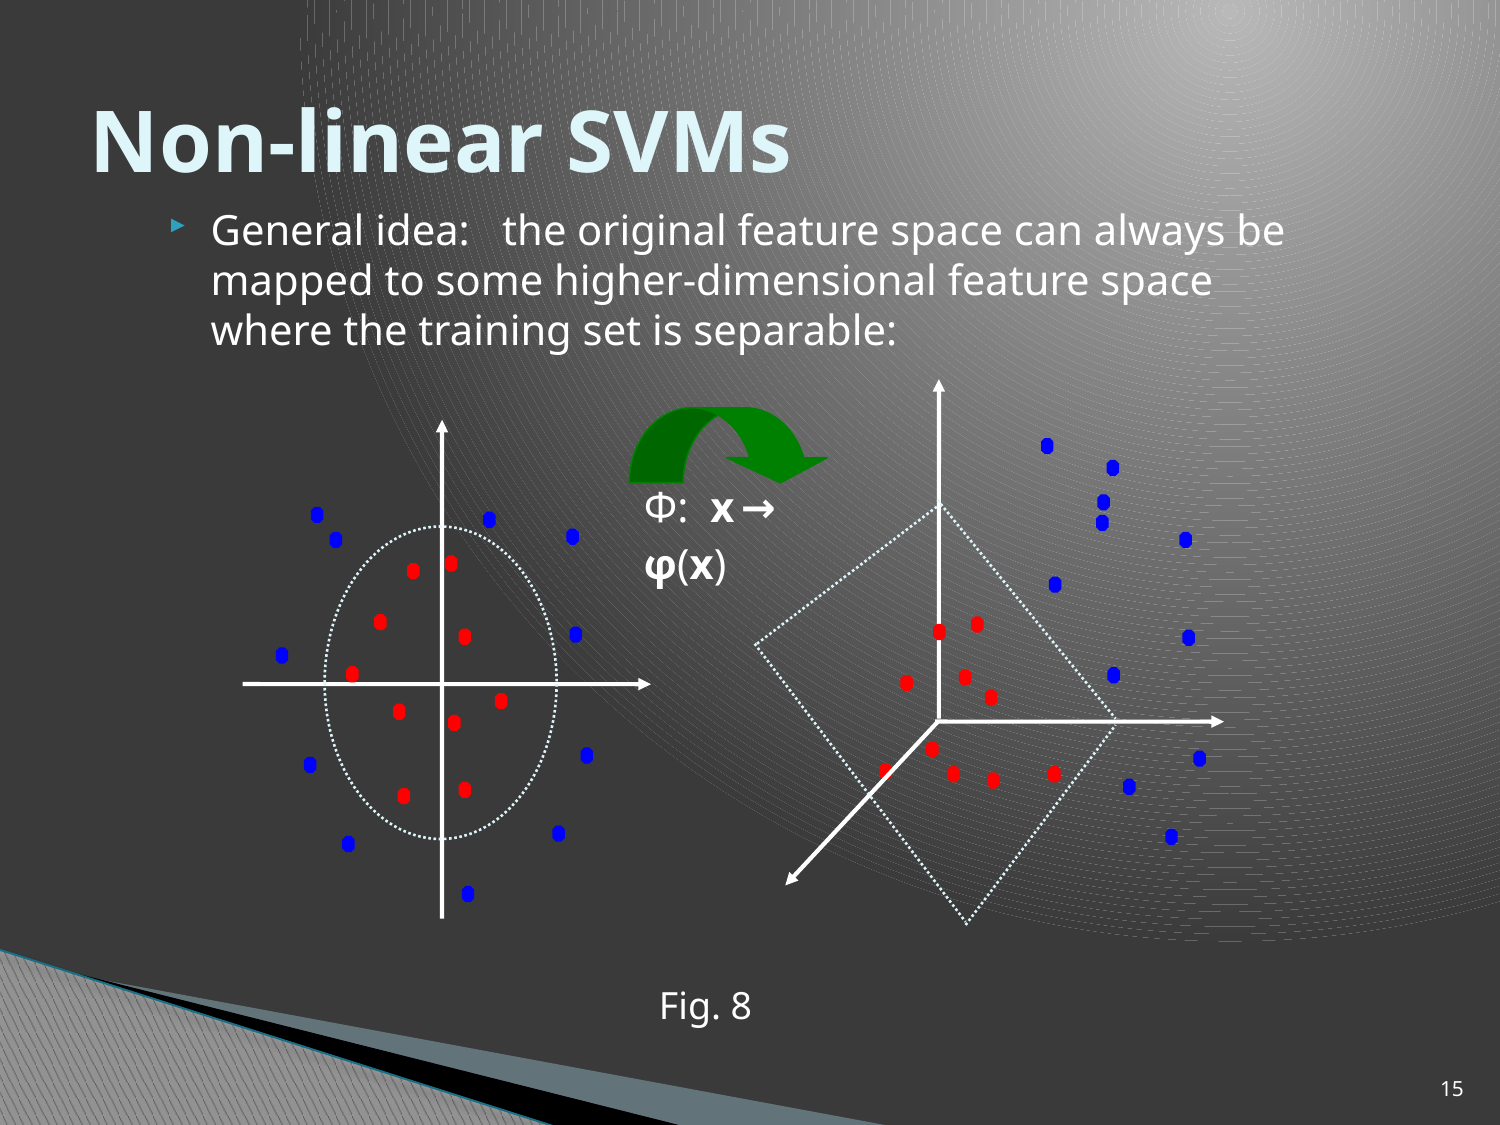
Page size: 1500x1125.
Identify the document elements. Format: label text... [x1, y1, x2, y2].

text_box [1180, 532, 1192, 548]
text_box [938, 715, 1224, 728]
text_box [948, 766, 959, 782]
text_box [987, 773, 999, 788]
text_box [1048, 766, 1060, 782]
text_box [985, 690, 997, 705]
text_box [462, 886, 474, 902]
text_box [330, 532, 342, 548]
text_box Φ: x → φ(x) [629, 473, 836, 595]
text_box [1041, 438, 1053, 454]
text_box Fig. 8 [644, 974, 768, 1035]
text_box [629, 407, 828, 473]
text_box [276, 648, 288, 663]
text_box [557, 677, 651, 691]
title Non-linear SVMs [75, 45, 1425, 233]
text_box [901, 675, 913, 691]
text_box [1098, 495, 1109, 510]
table_cell 76.74 [629, 407, 717, 473]
text_box [932, 379, 946, 624]
text_box [570, 627, 582, 642]
text_box [959, 670, 971, 685]
text_box [1096, 515, 1108, 531]
text_box [581, 748, 593, 763]
text_box [933, 624, 945, 640]
text_box [1194, 751, 1206, 766]
text_box [1108, 667, 1120, 683]
text_box [483, 512, 495, 528]
slide_number 15 [1418, 1051, 1479, 1112]
text_box [1183, 630, 1195, 646]
text_box [1123, 779, 1135, 794]
text_box [553, 826, 565, 841]
list General idea: the original feature space can always be mapped to some higher-dimensional feature space where the training set is separable: [135, 233, 1319, 1094]
text_box [880, 764, 892, 779]
text_box [311, 507, 323, 523]
text_box [324, 526, 557, 839]
text_box [567, 529, 579, 545]
text_box [1166, 829, 1177, 845]
text_box [1107, 460, 1119, 476]
text_box [971, 617, 983, 632]
text_box [785, 721, 938, 886]
text_box [1049, 577, 1061, 592]
text_box [926, 742, 938, 757]
text_box [342, 836, 354, 852]
text_box [435, 419, 449, 526]
text_box [304, 757, 316, 773]
